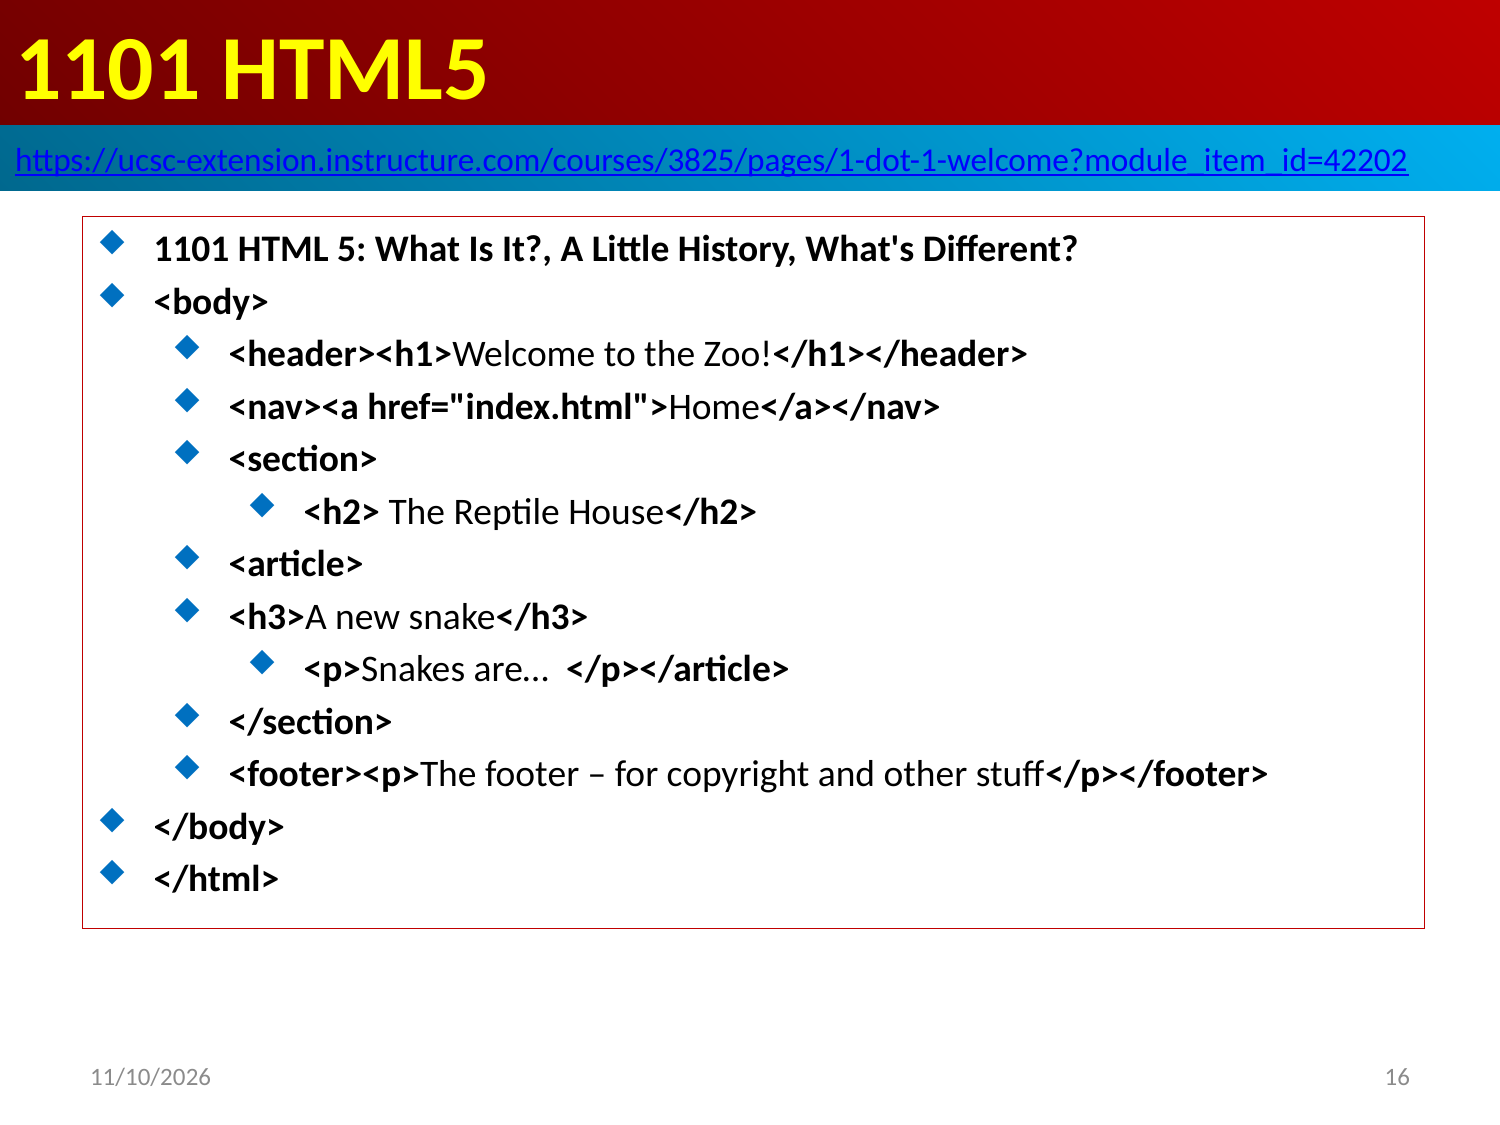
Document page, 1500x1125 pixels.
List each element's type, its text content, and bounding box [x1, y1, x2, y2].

text_box [119, 52, 183, 109]
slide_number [75, 1042, 425, 1109]
text_box https://ucsc-extension.instructure.com/courses/3825/pages/1-dot-1-welcome?module_item_id=42202 [0, 125, 1500, 191]
subtitle 1101 HTML 5: What Is It?, A Little History, What's Different? <body> <header><h1>Welcome to the Zoo!</h1></header> <nav><a href="index.html">Home</a></nav> <section> <h2> The Reptile House</h2> <article> <h3>A new snake</h3> <p>Snakes are… </p></article> </section> <footer><p>The footer – for copyright and other stuff</p></footer> </body> </html> [82, 216, 1425, 929]
slide_number 16 [1074, 1042, 1425, 1109]
title 1101 HTML5 [0, 0, 1500, 125]
